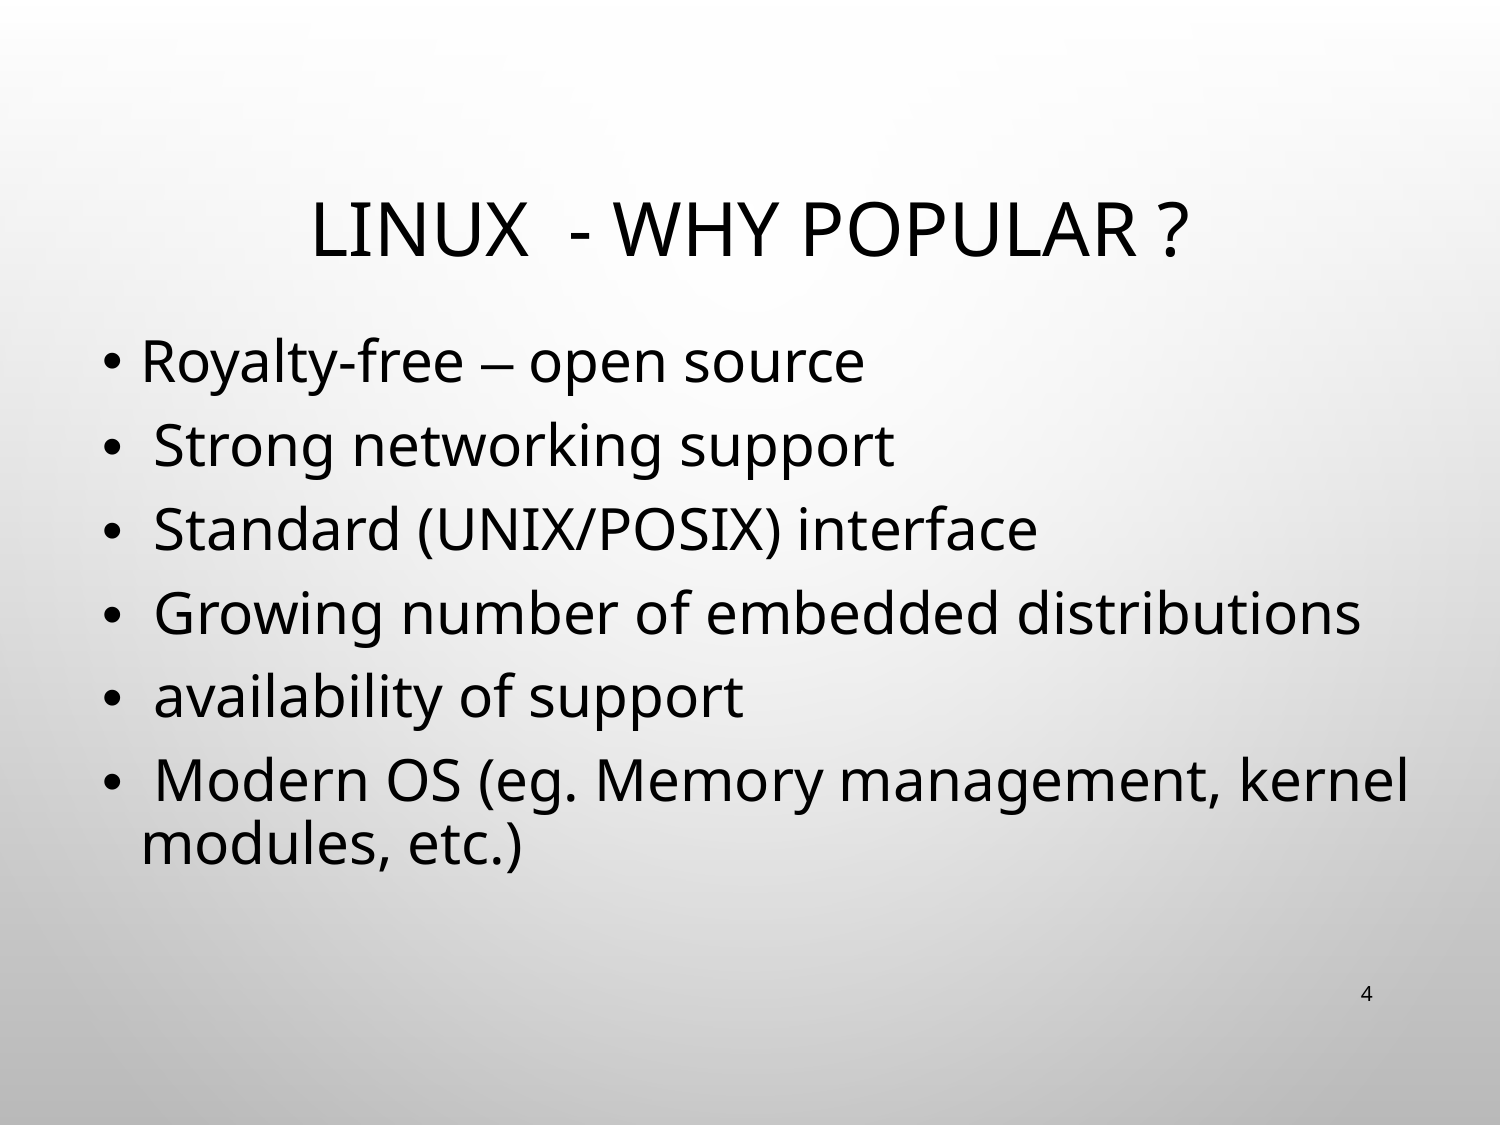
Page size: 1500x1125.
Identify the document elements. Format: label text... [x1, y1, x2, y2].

title Linux - Why Popular ? [112, 101, 1388, 324]
list Royalty-free – open source • Strong networking support • Standard (UNIX/POSIX) interface • Growing number of embedded distributions • availability of support • Modern OS (eg. Memory management, kernel modules, etc.) [87, 324, 1438, 1043]
picture [0, 0, 1500, 1125]
slide_number 4 [1293, 965, 1388, 1025]
